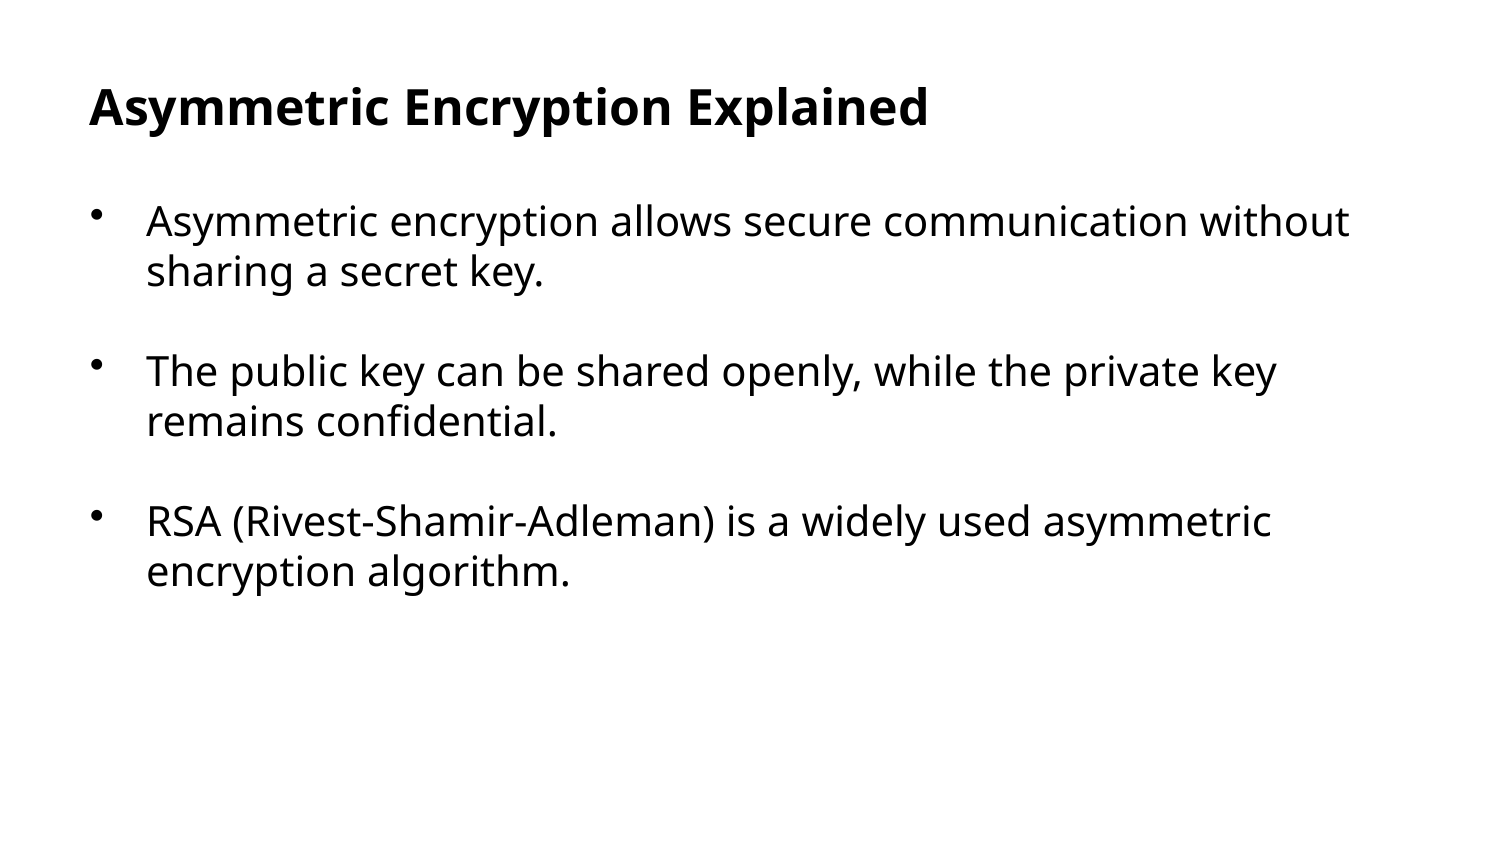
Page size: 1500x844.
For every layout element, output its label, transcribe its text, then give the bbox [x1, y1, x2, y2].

text_box Asymmetric encryption allows secure communication without sharing a secret key. The public key can be shared openly, while the private key remains confidential. RSA (Rivest-Shamir-Adleman) is a widely used asymmetric encryption algorithm. [74, 187, 1425, 713]
text_box Asymmetric Encryption Explained [74, 37, 1425, 173]
